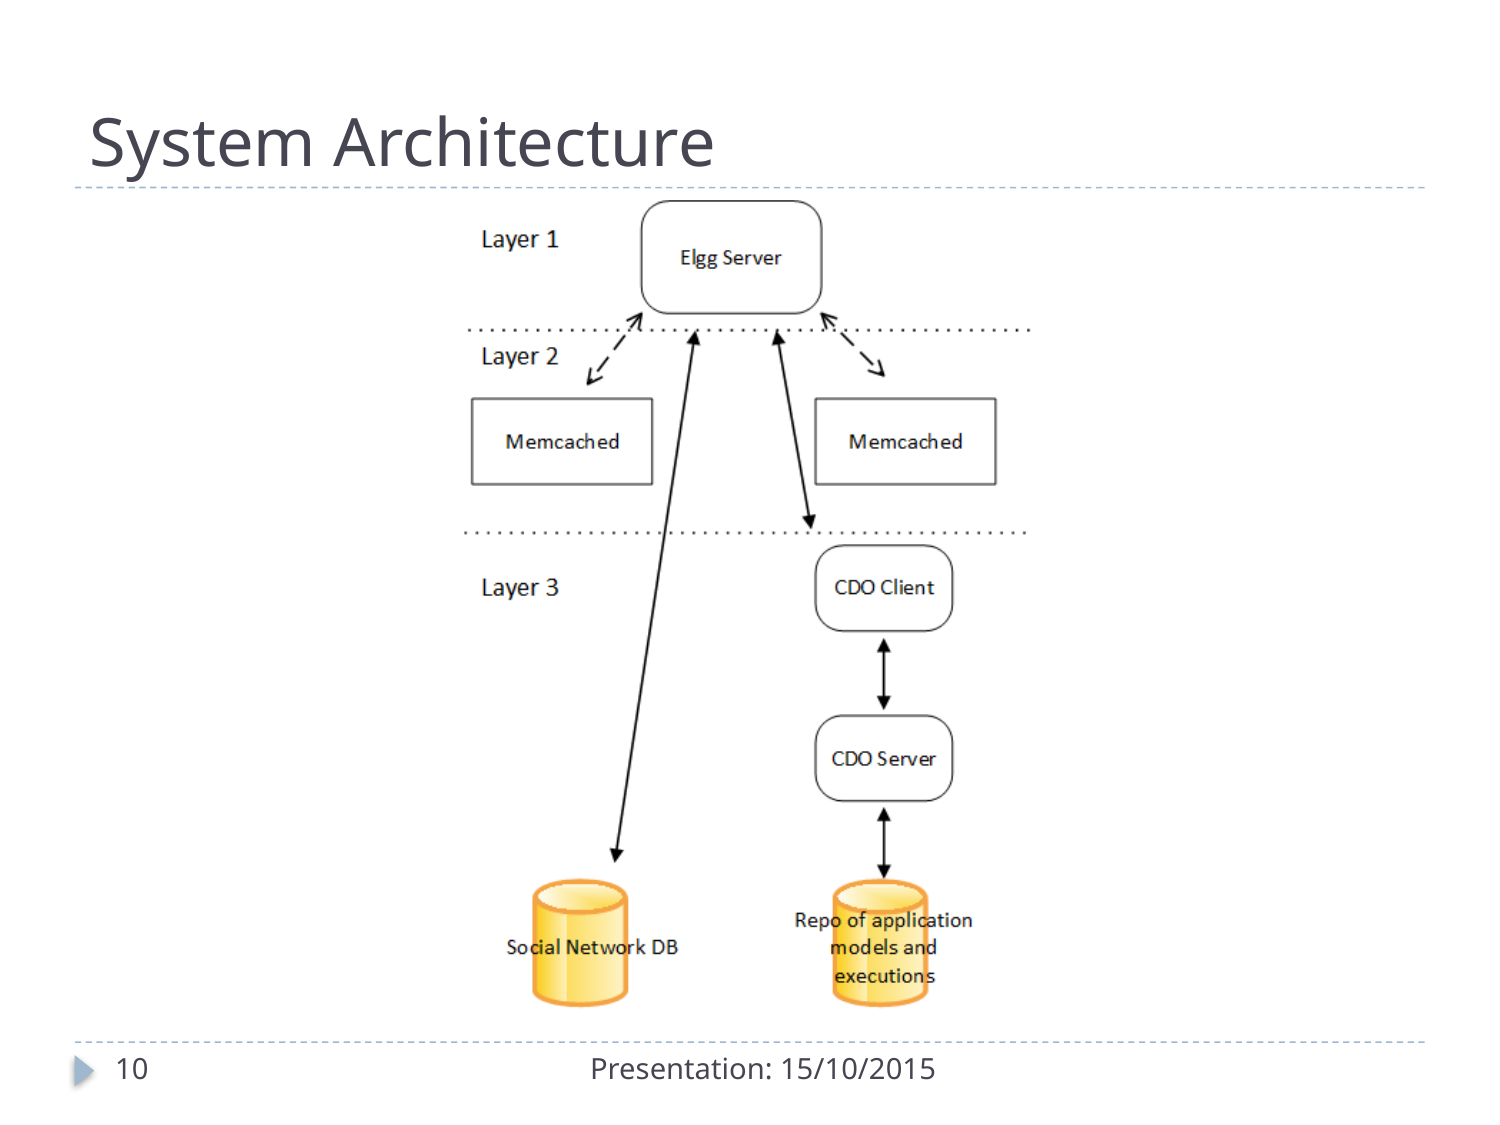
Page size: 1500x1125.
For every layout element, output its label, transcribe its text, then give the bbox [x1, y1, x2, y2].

title System Architecture [75, 24, 1425, 188]
footer Presentation: 15/10/2015 [475, 1042, 1051, 1103]
slide_number 10 [100, 1042, 426, 1103]
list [464, 199, 1036, 1011]
